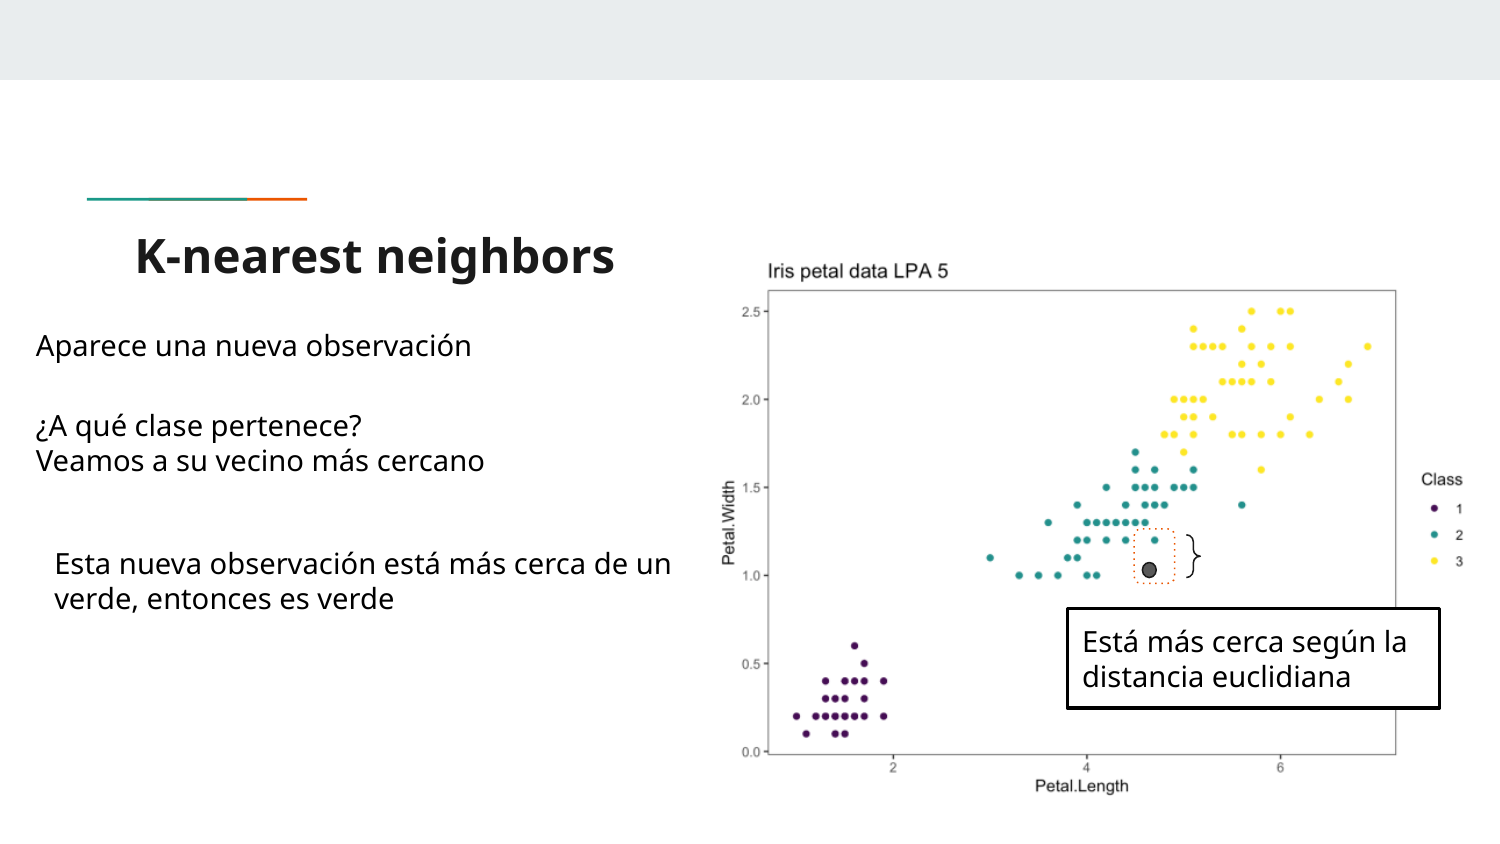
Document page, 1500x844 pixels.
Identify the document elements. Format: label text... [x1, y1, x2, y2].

picture [714, 255, 1480, 803]
text_box Esta nueva observación está más cerca de un verde, entonces es verde [39, 530, 706, 630]
title K-nearest neighbors [119, 210, 1381, 299]
text_box Aparece una nueva observación [20, 312, 688, 378]
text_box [1066, 534, 1441, 710]
text_box ¿A qué clase pertenece? Veamos a su vecino más cercano [20, 392, 688, 493]
